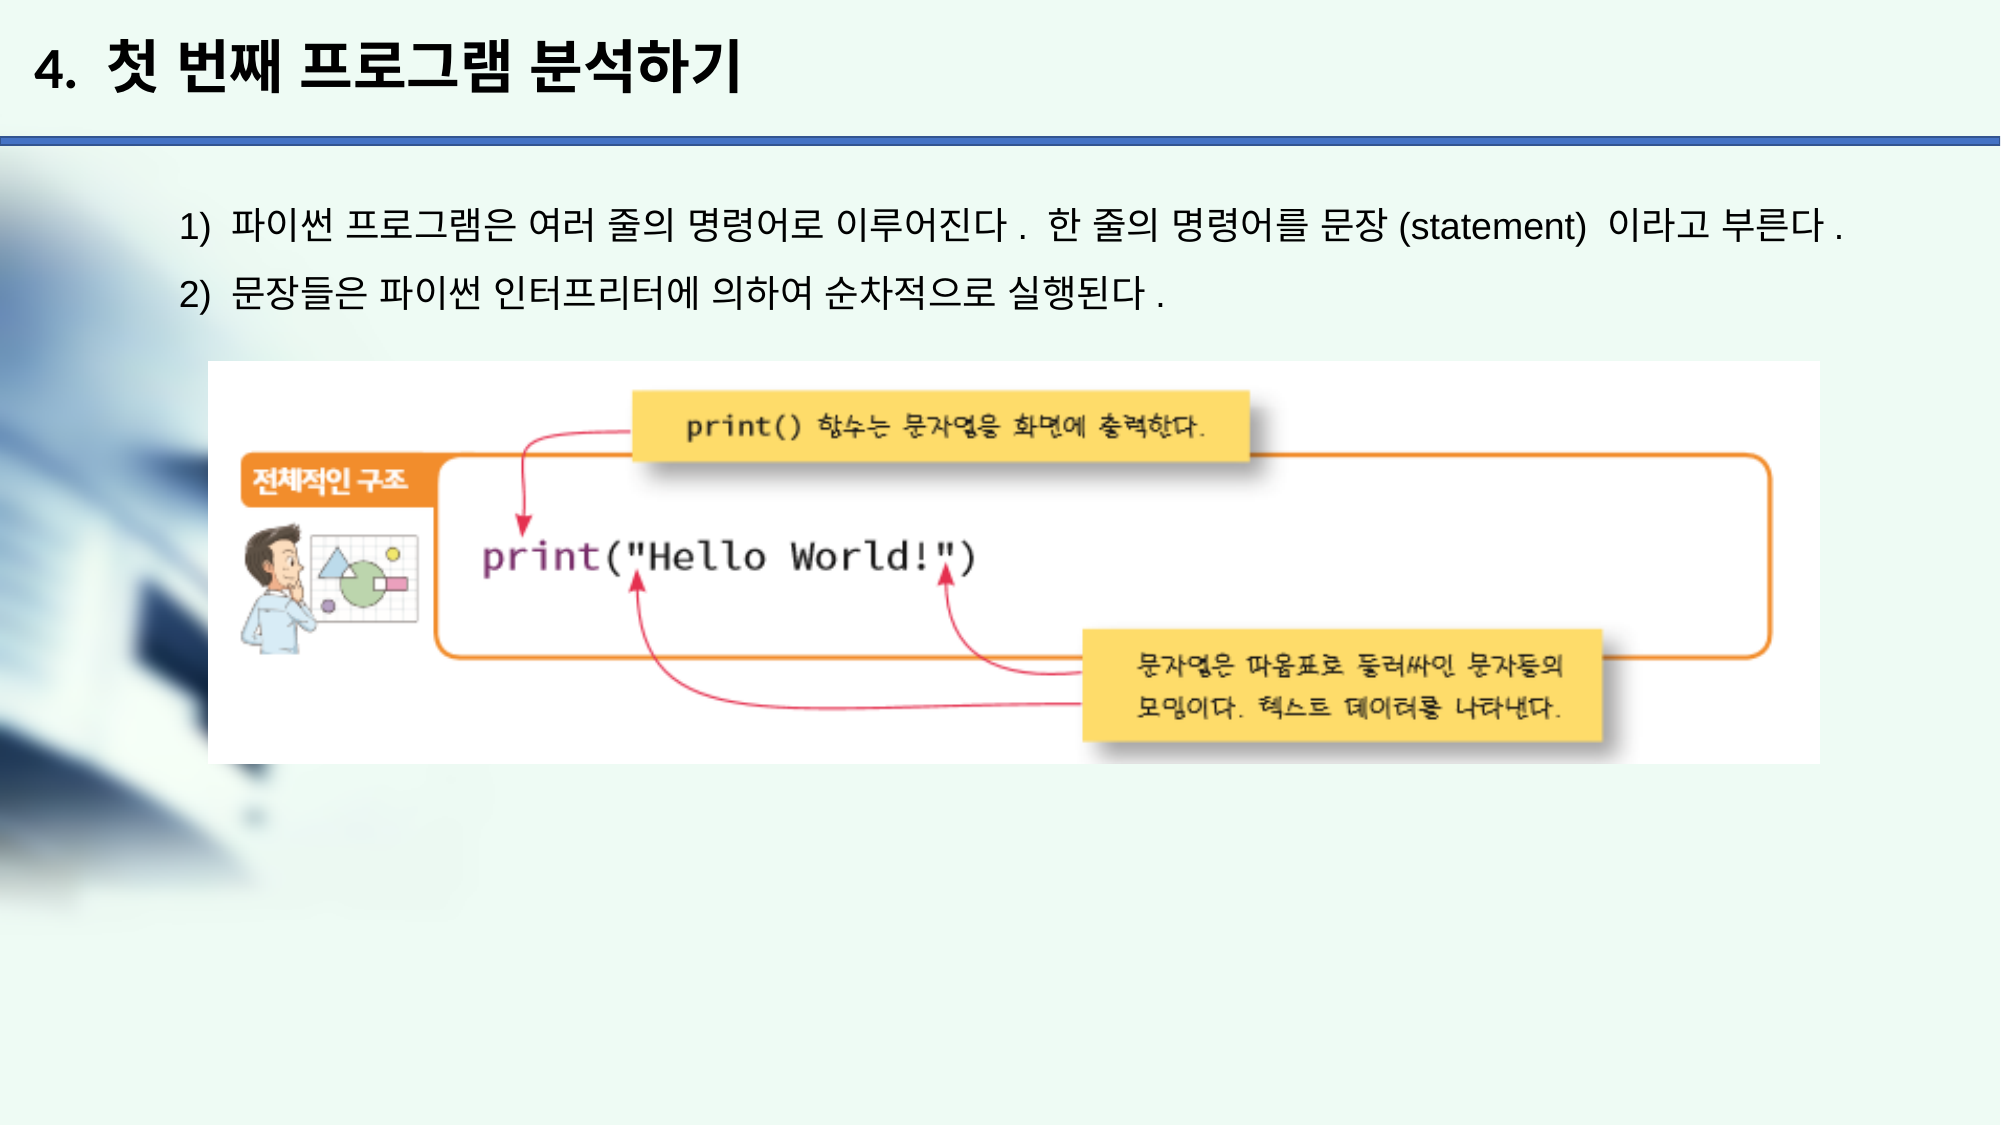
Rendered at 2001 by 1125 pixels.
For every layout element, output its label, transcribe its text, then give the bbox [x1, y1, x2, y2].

picture [0, 146, 2000, 1125]
title 4. 첫 번째 프로그램 분석하기 [19, 14, 1745, 126]
picture [0, 0, 2000, 136]
text_box 1) 파이썬 프로그램은 여러 줄의 명령어로 이루어진다. 한 줄의 명령어를 문장(statement) 이라고 부른다. 2) 문장들은 파이썬 인터프리터에 의하여 순차적으로 실행된다. [163, 172, 1957, 390]
